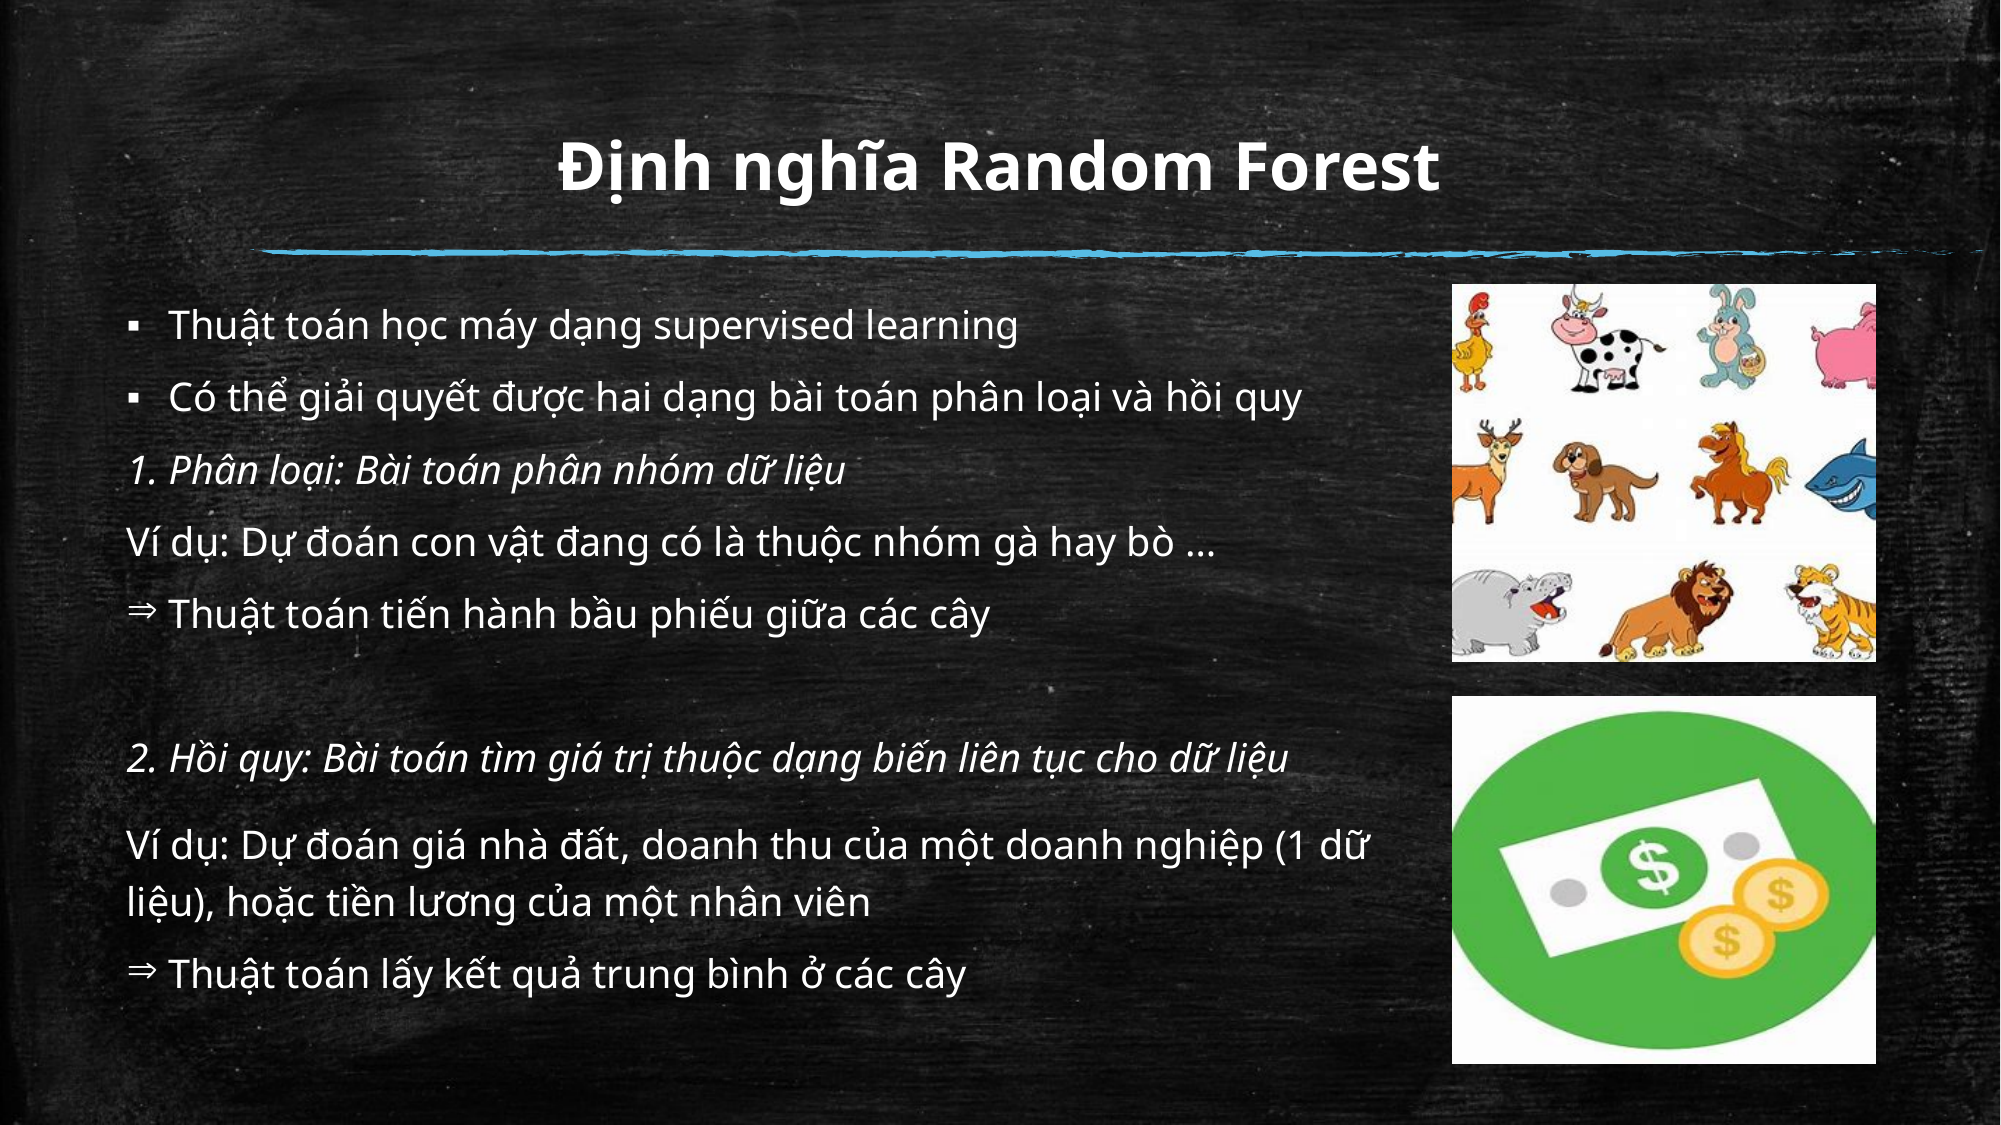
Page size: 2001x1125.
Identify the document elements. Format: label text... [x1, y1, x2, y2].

picture [1452, 696, 1876, 1065]
title Định nghĩa Random Forest [249, 108, 1751, 213]
list Thuật toán học máy dạng supervised learning Có thể giải quyết được hai dạng bài toán phân loại và hồi quy 1. Phân loại: Bài toán phân nhóm dữ liệu Ví dụ: Dự đoán con vật đang có là thuộc nhóm gà hay bò … Thuật toán tiến hành bầu phiếu giữa các cây 2. Hồi quy: Bài toán tìm giá trị thuộc dạng biến liên tục cho dữ liệu Ví dụ: Dự đoán giá nhà đất, doanh thu của một doanh nghiệp (1 dữ liệu), hoặc tiền lương của một nhân viên Thuật toán lấy kết quả trung bình ở các cây [111, 298, 1387, 1016]
picture [1452, 284, 1876, 662]
